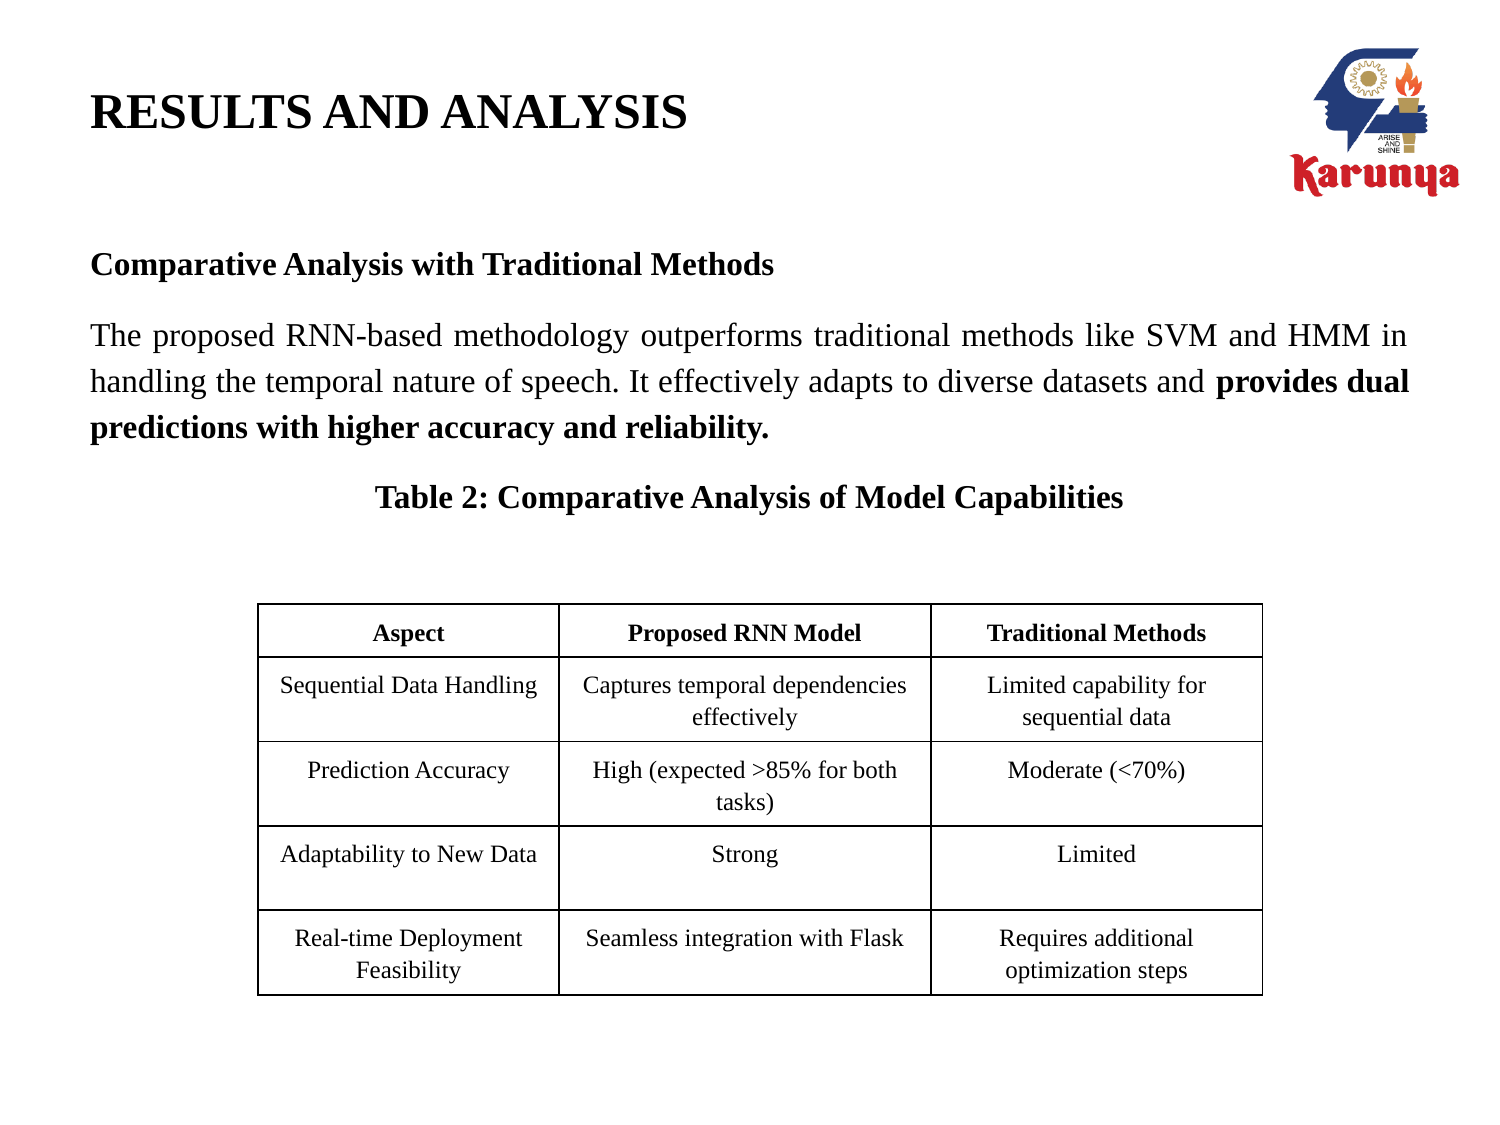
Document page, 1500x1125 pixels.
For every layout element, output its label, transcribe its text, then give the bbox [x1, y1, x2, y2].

table_cell Moderate (<70%) [932, 742, 1262, 825]
list Comparative Analysis with Traditional Methods The proposed RNN-based methodology outperforms traditional methods like SVM and HMM in handling the temporal nature of speech. It effectively adapts to diverse datasets and provides dual predictions with higher accuracy and reliability. Table 2: Comparative Analysis of Model Capabilities [75, 228, 1425, 972]
table_header Traditional Methods [932, 605, 1262, 656]
table_cell Adaptability to New Data [259, 827, 558, 909]
title RESULTS AND ANALYSIS [75, 45, 1257, 228]
table_cell Strong [560, 827, 930, 909]
table_cell Real-time Deployment Feasibility [259, 911, 558, 994]
table_header Aspect [259, 605, 558, 656]
table_cell High (expected >85% for both tasks) [560, 742, 930, 825]
table_cell Seamless integration with Flask [560, 911, 930, 994]
table_cell Captures temporal dependencies effectively [560, 658, 930, 741]
table_header Proposed RNN Model [560, 605, 930, 656]
table_cell Sequential Data Handling [259, 658, 558, 741]
picture [1262, 17, 1485, 230]
table_cell Limited capability for sequential data [932, 658, 1262, 741]
table_cell Limited [932, 827, 1262, 909]
table_cell Prediction Accuracy [259, 742, 558, 825]
table_cell Requires additional optimization steps [932, 911, 1262, 994]
